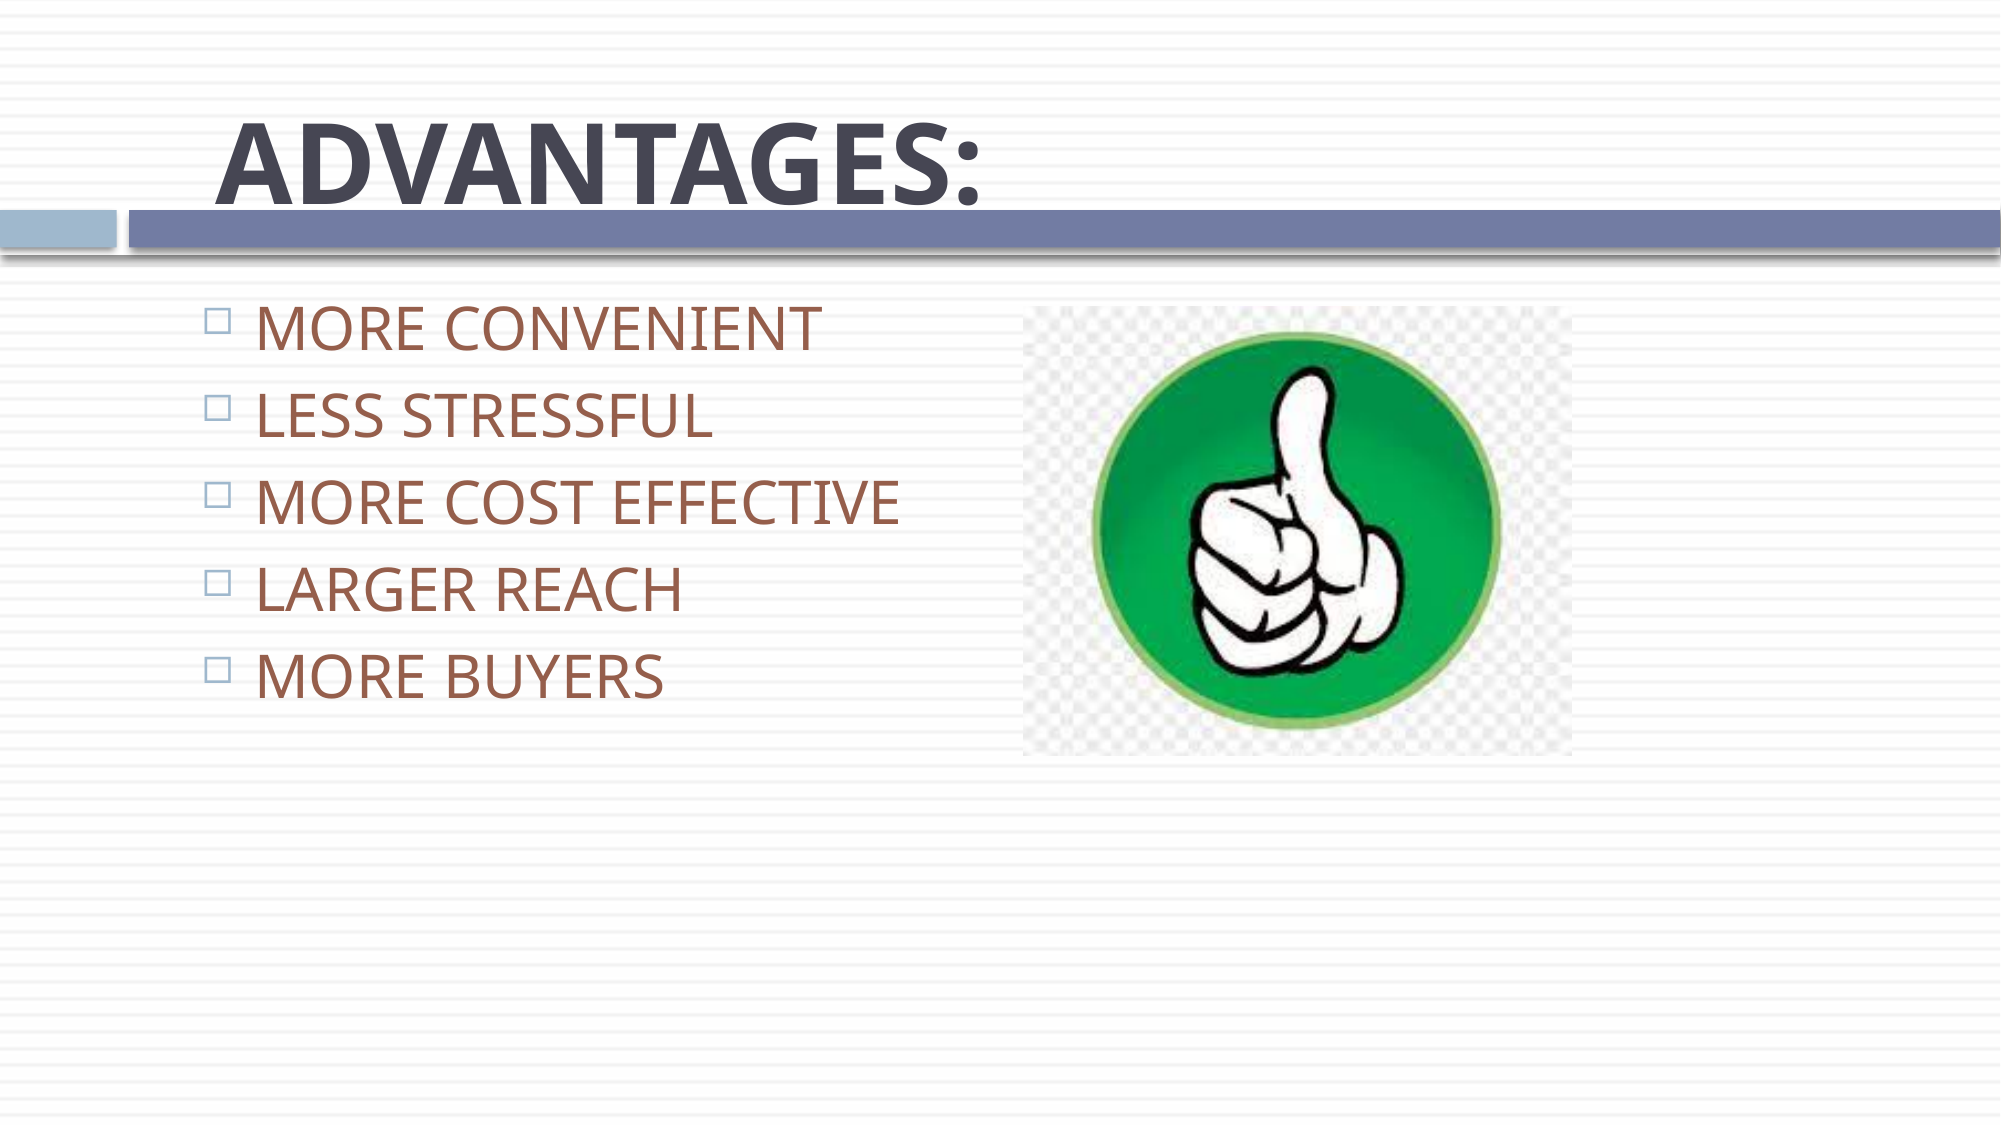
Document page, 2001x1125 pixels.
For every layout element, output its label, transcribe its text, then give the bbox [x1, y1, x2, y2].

list MORE CONVENIENT LESS STRESSFUL MORE COST EFFECTIVE LARGER REACH MORE BUYERS [186, 282, 1937, 997]
picture [1022, 306, 1572, 756]
title ADVANTAGES: [200, 50, 1526, 269]
